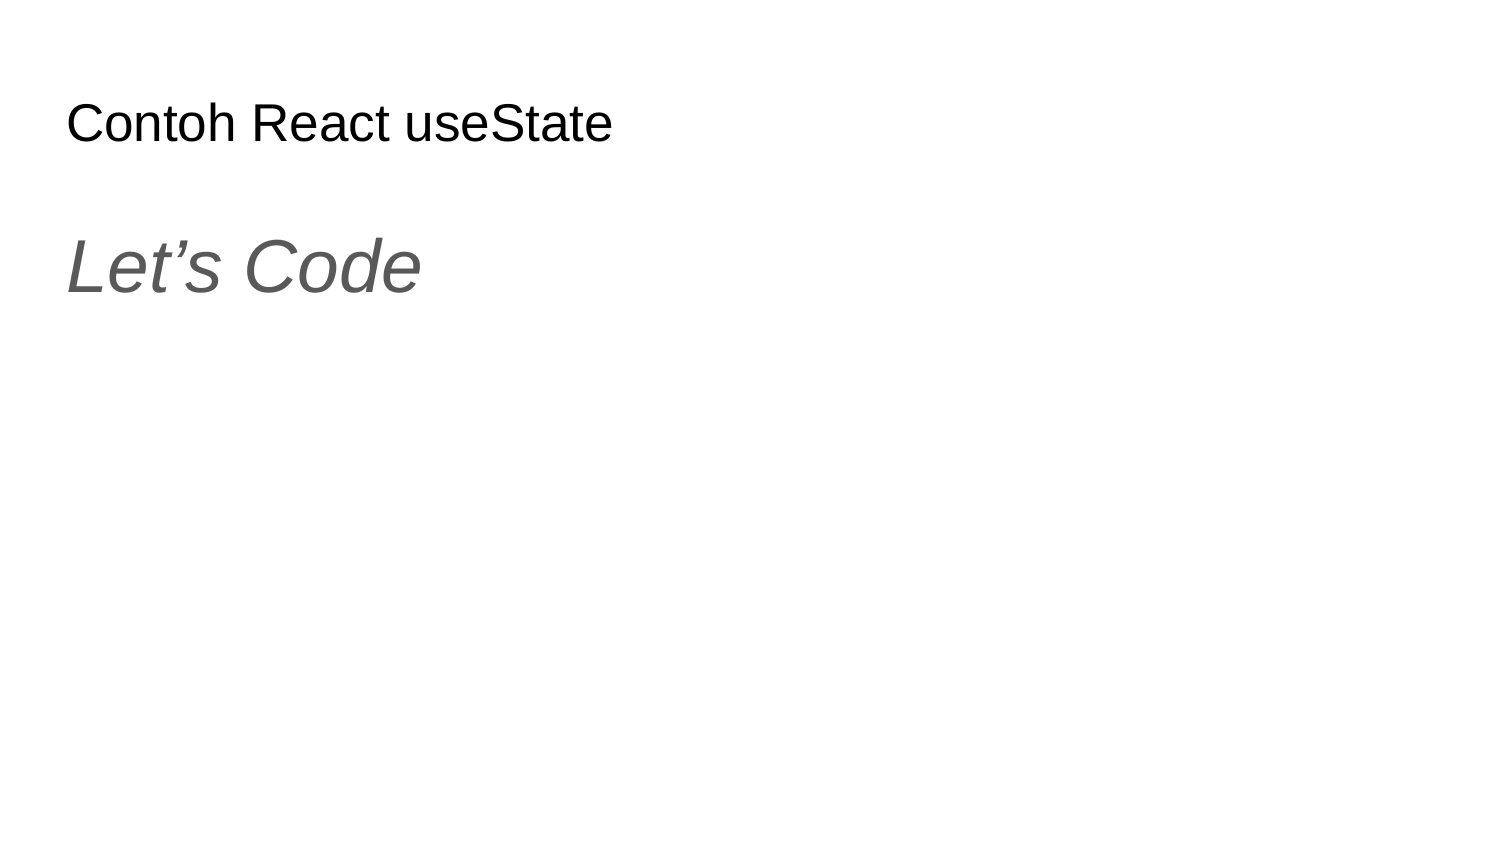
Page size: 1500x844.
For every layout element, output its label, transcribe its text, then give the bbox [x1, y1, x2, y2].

title Contoh React useState [51, 72, 1449, 167]
list Let’s Code [51, 189, 1449, 750]
